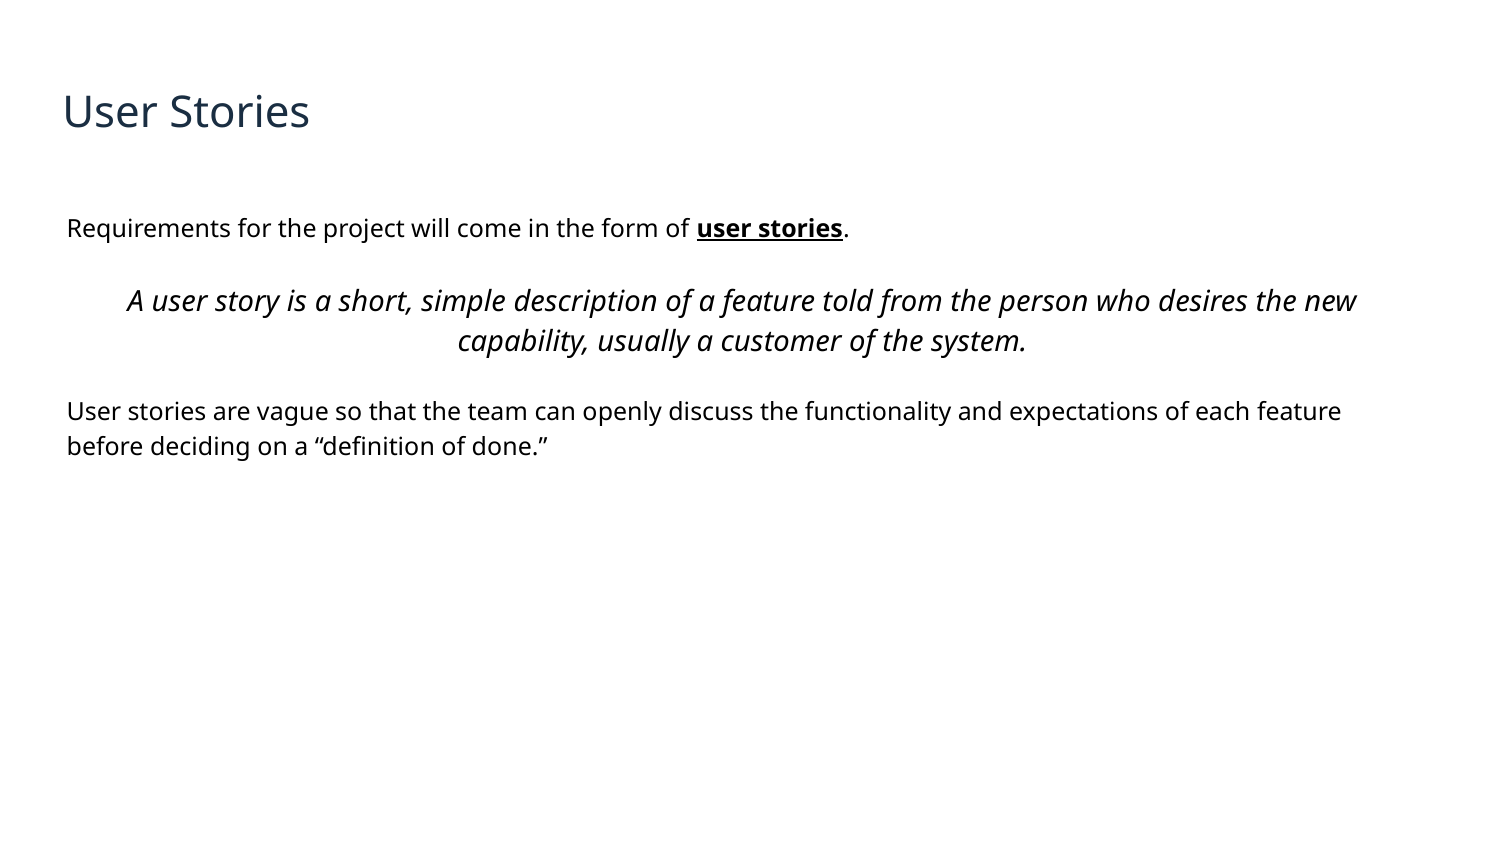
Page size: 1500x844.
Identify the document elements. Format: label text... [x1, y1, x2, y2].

title User Stories [51, 72, 1449, 167]
subtitle Requirements for the project will come in the form of user stories. A user story is a short, simple description of a feature told from the person who desires the new capability, usually a customer of the system. User stories are vague so that the team can openly discuss the functionality and expectations of each feature before deciding on a “definition of done.” [55, 196, 1431, 675]
